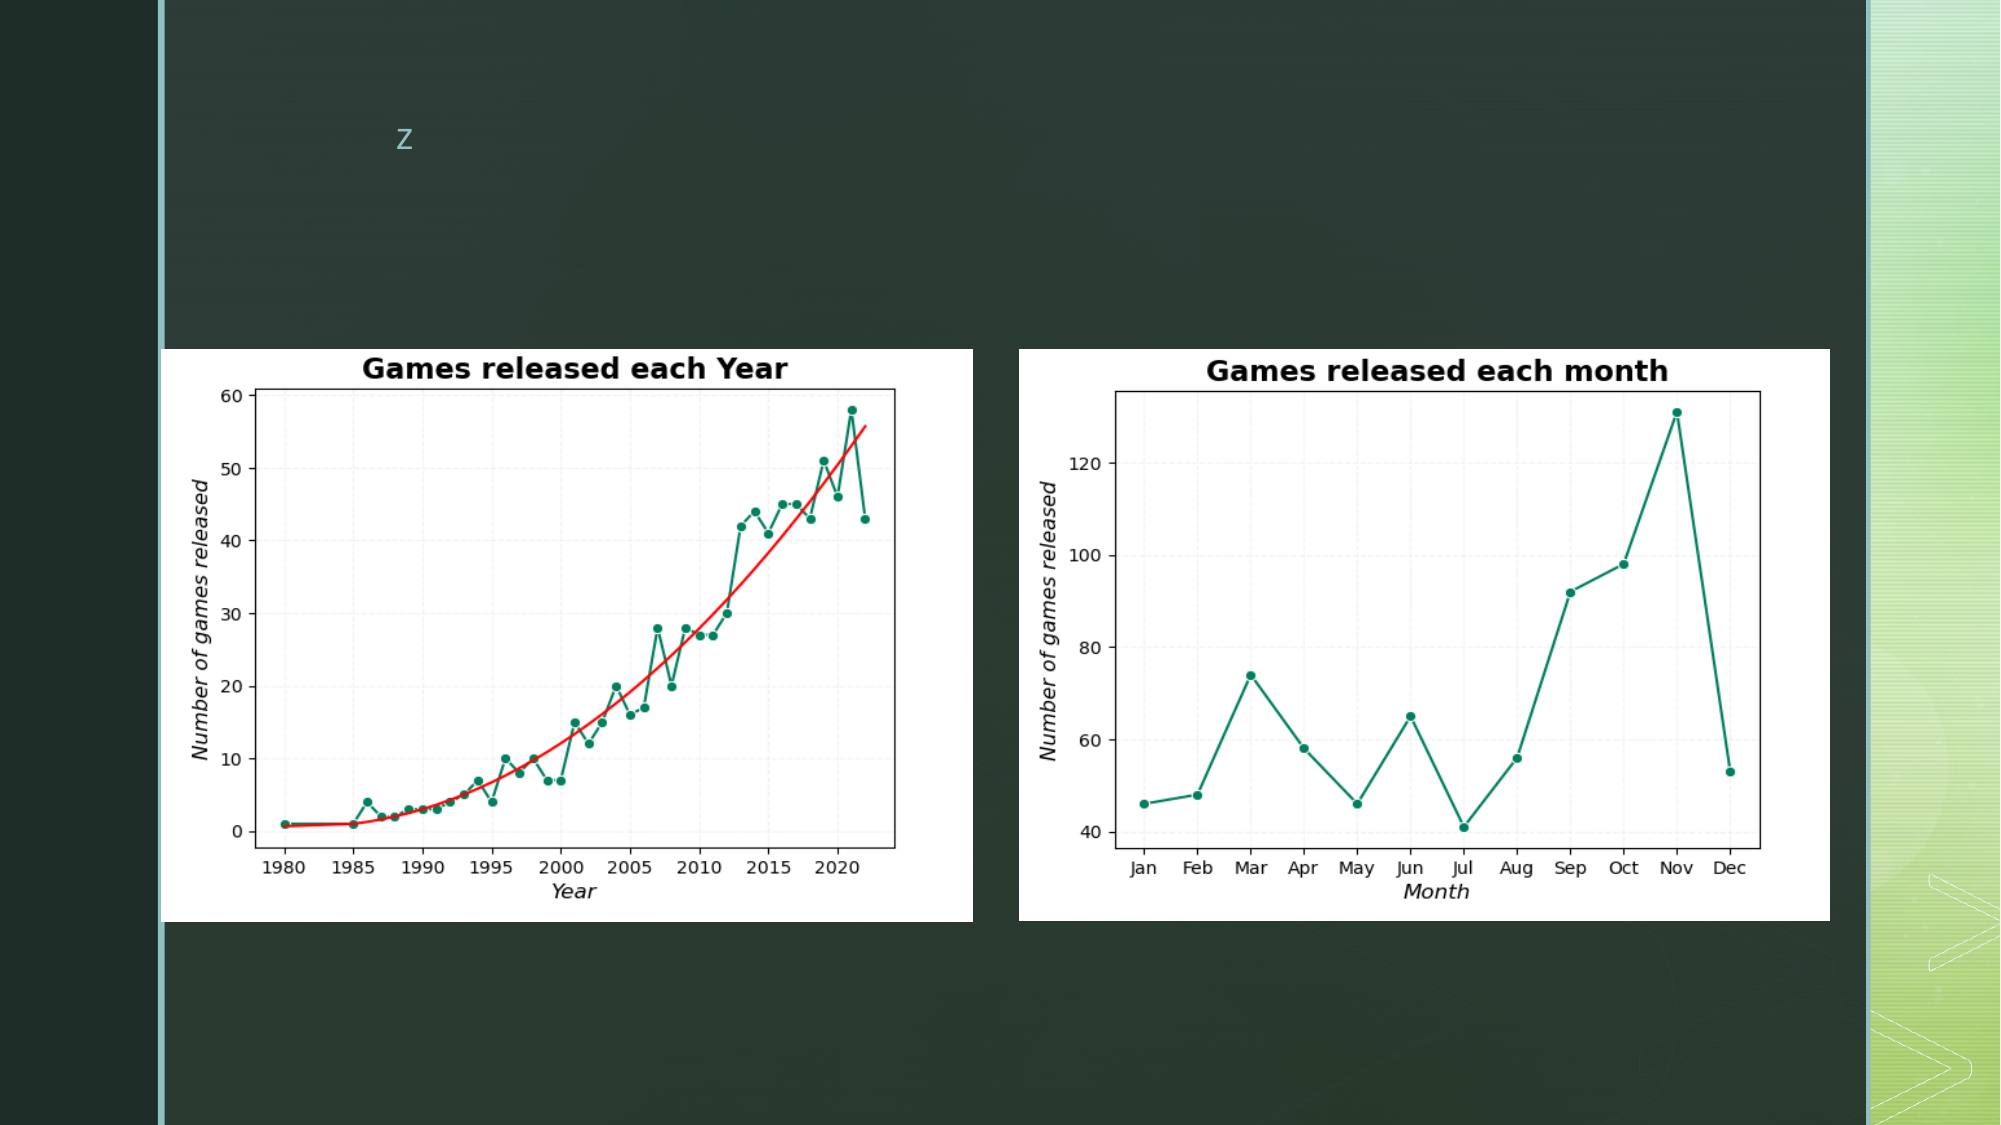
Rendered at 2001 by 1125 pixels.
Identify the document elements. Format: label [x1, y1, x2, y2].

picture [1019, 349, 1831, 921]
list [161, 349, 974, 923]
picture [1871, 0, 2001, 1125]
